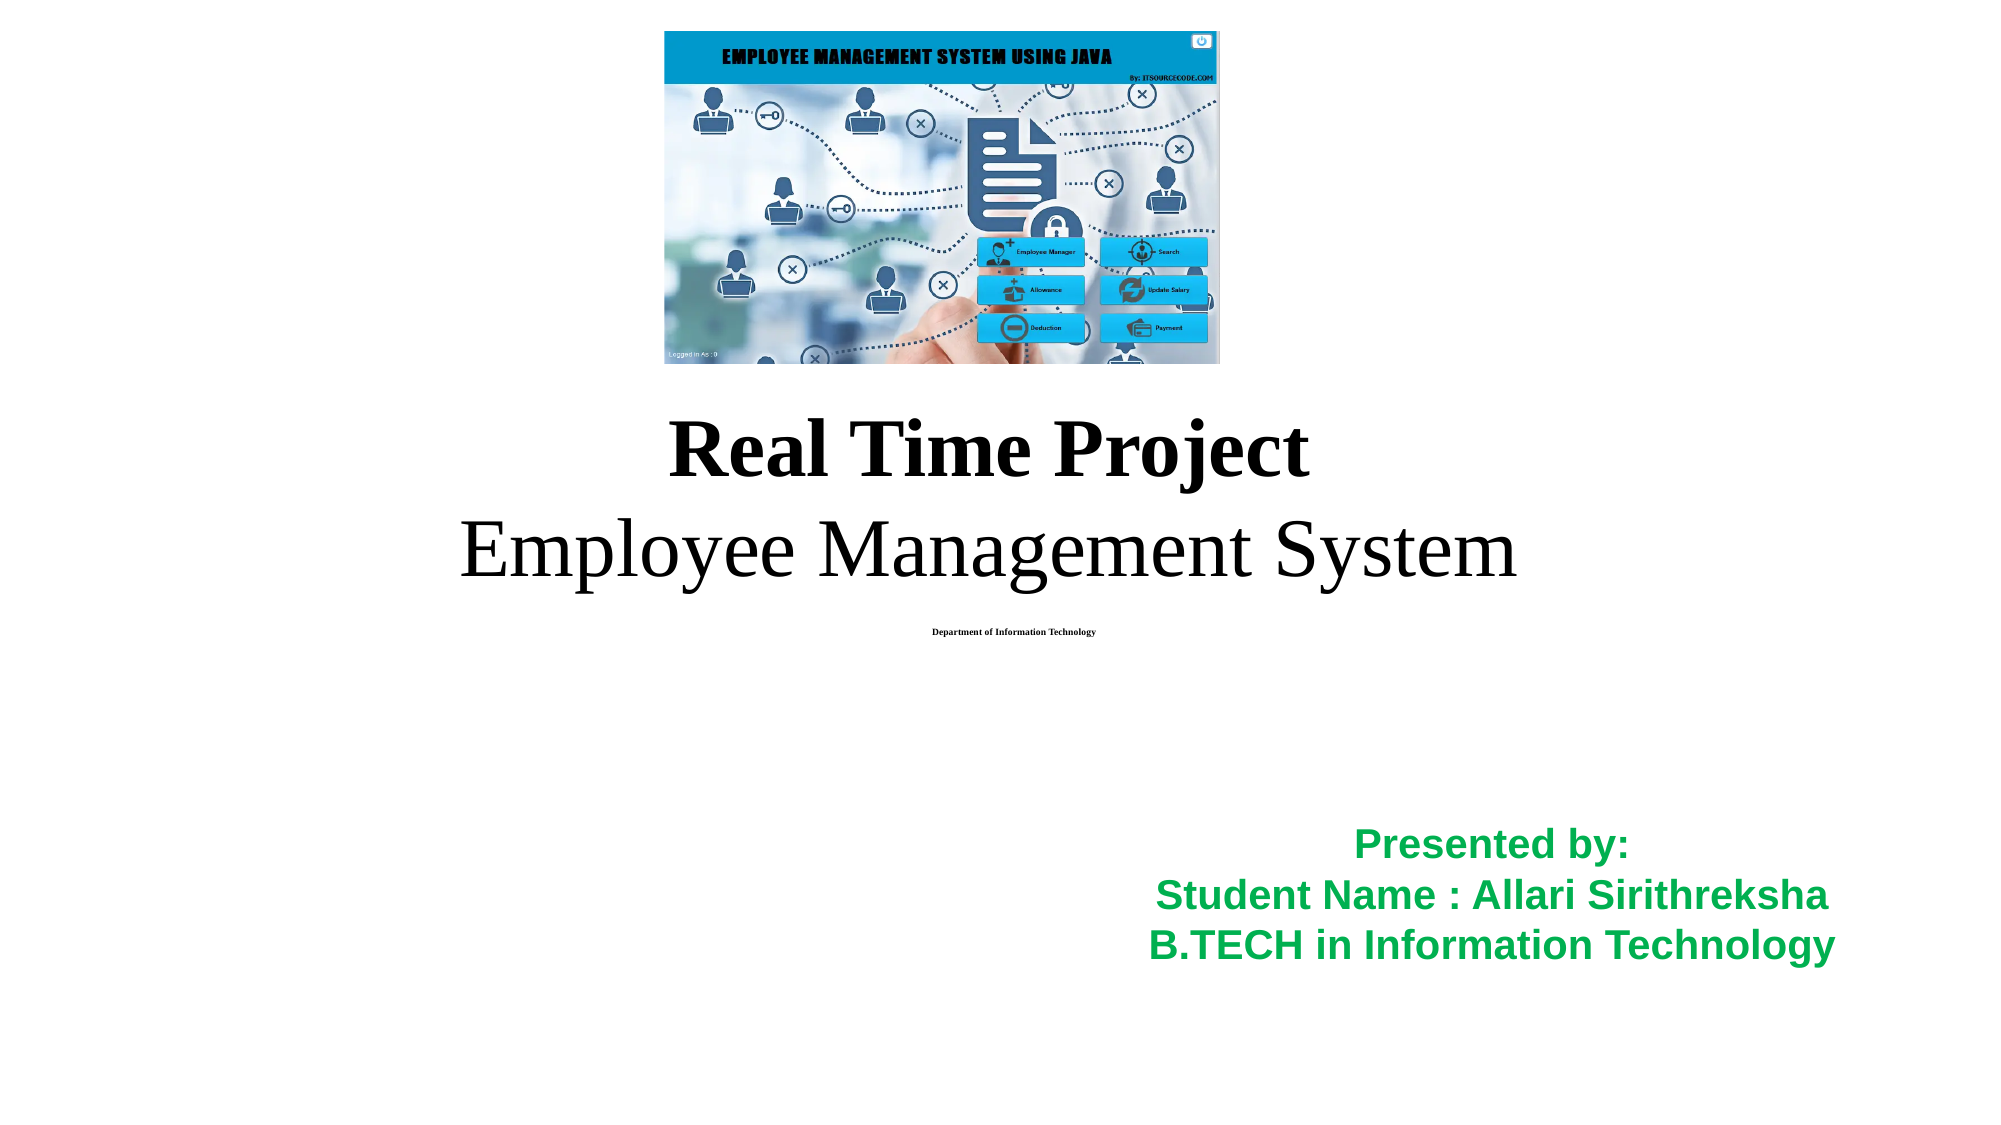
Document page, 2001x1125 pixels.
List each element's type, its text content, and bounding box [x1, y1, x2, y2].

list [664, 30, 1220, 364]
text_box Presented by: Student Name : Allari Sirithreksha B.TECH in Information Technology [1060, 819, 1925, 1038]
title Department of Information Technology [339, 511, 1690, 730]
text_box Real Time Project Employee Management System [339, 385, 1661, 601]
